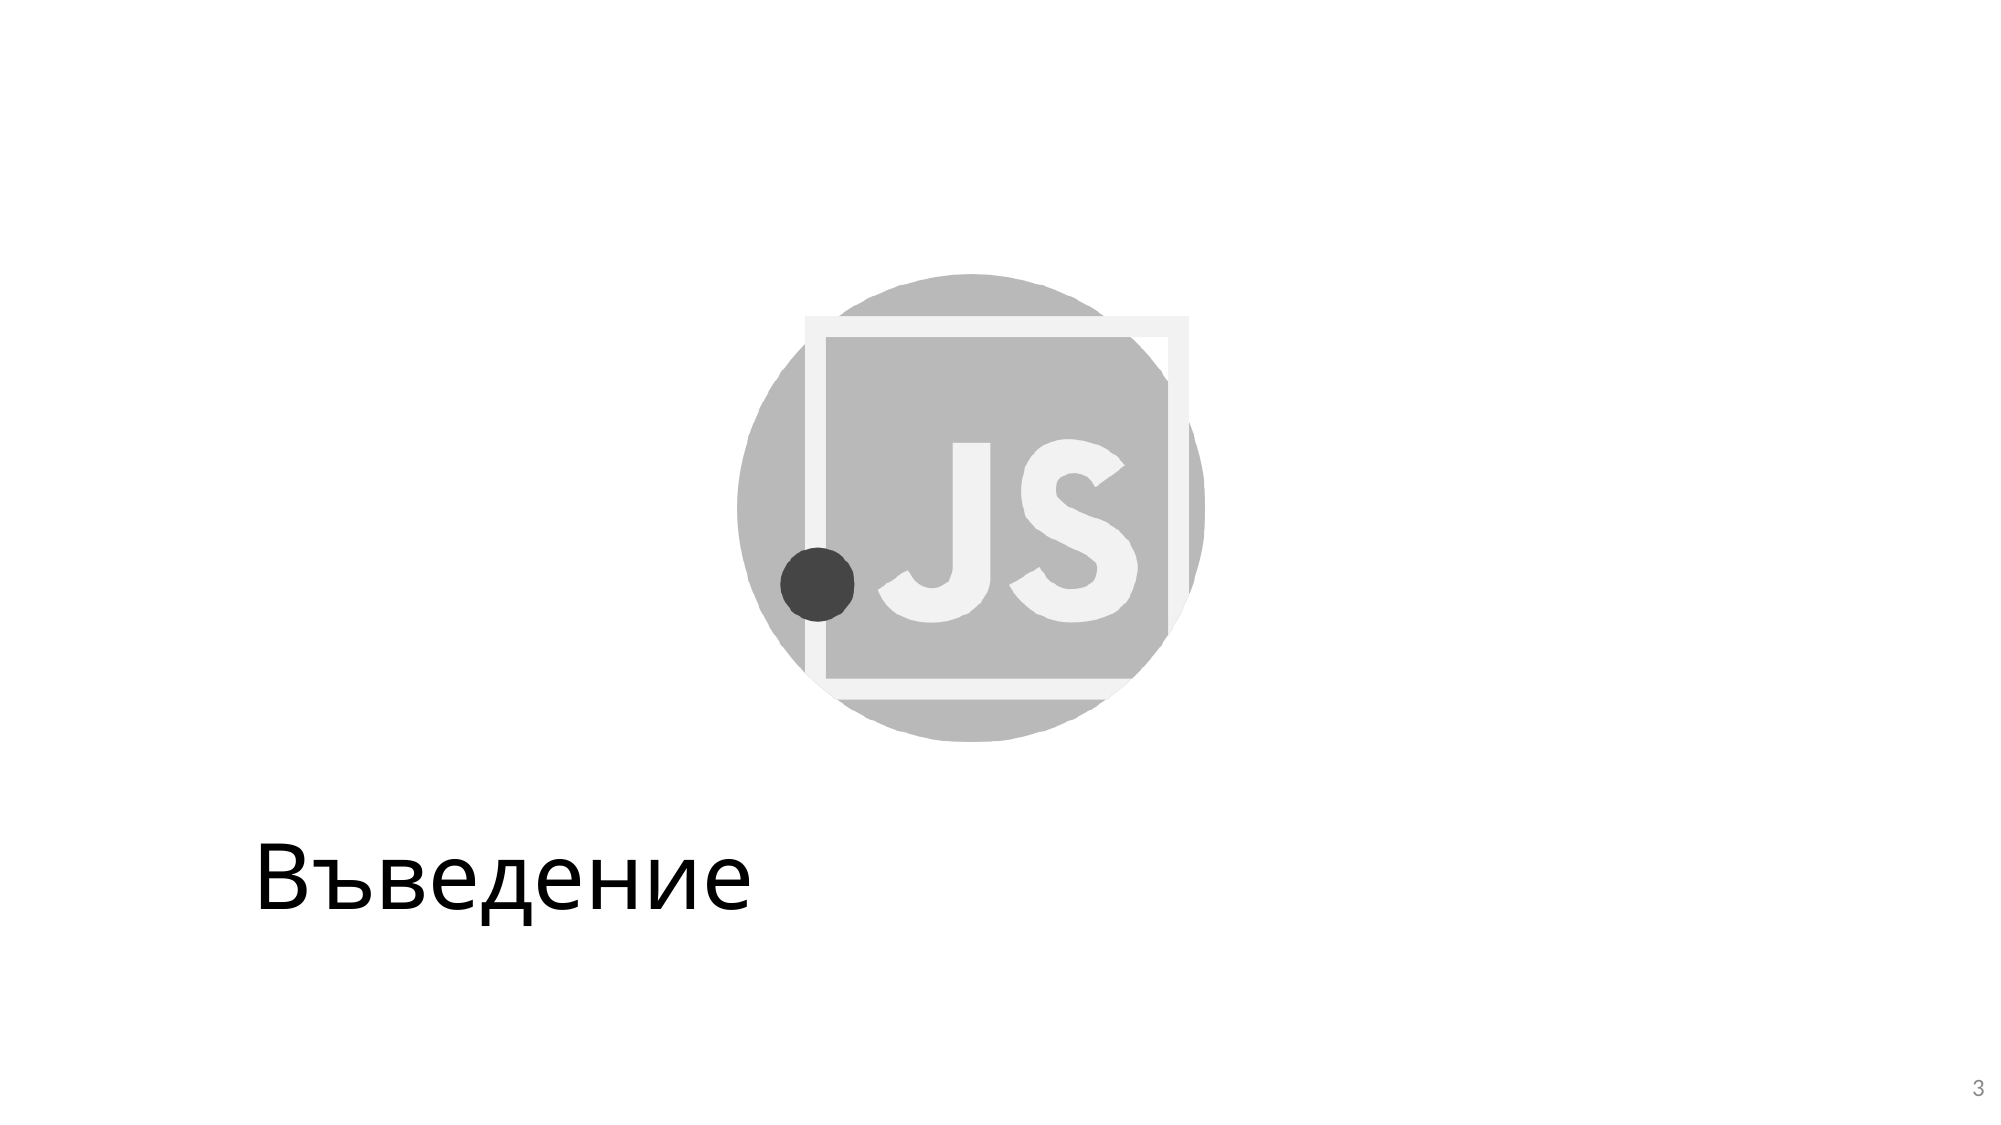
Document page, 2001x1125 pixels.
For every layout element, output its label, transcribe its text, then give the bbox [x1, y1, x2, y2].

title Въведение [237, 812, 1704, 948]
picture [737, 274, 1205, 743]
slide_number 3 [1929, 1070, 2000, 1103]
